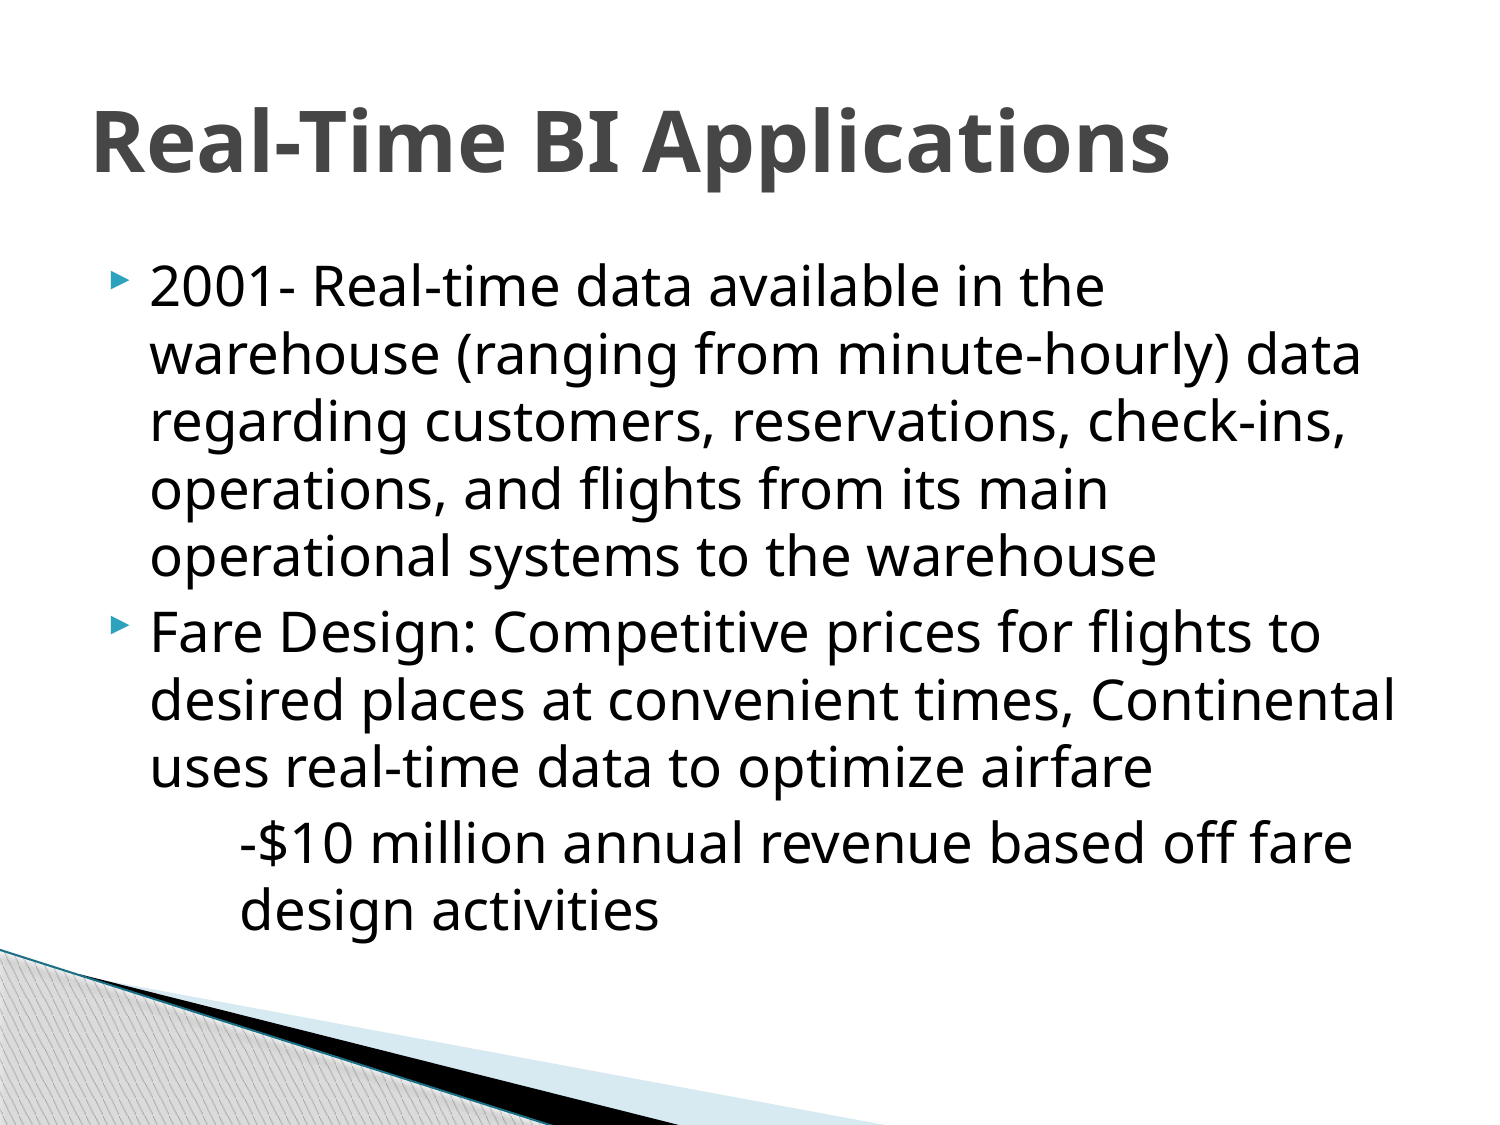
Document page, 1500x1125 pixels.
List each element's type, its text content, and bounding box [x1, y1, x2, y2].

list 2001- Real-time data available in the warehouse (ranging from minute-hourly) data regarding customers, reservations, check-ins, operations, and flights from its main operational systems to the warehouse Fare Design: Competitive prices for flights to desired places at convenient times, Continental uses real-time data to optimize airfare -$10 million annual revenue based off fare design activities [75, 243, 1425, 986]
title Real-Time BI Applications [75, 45, 1425, 233]
